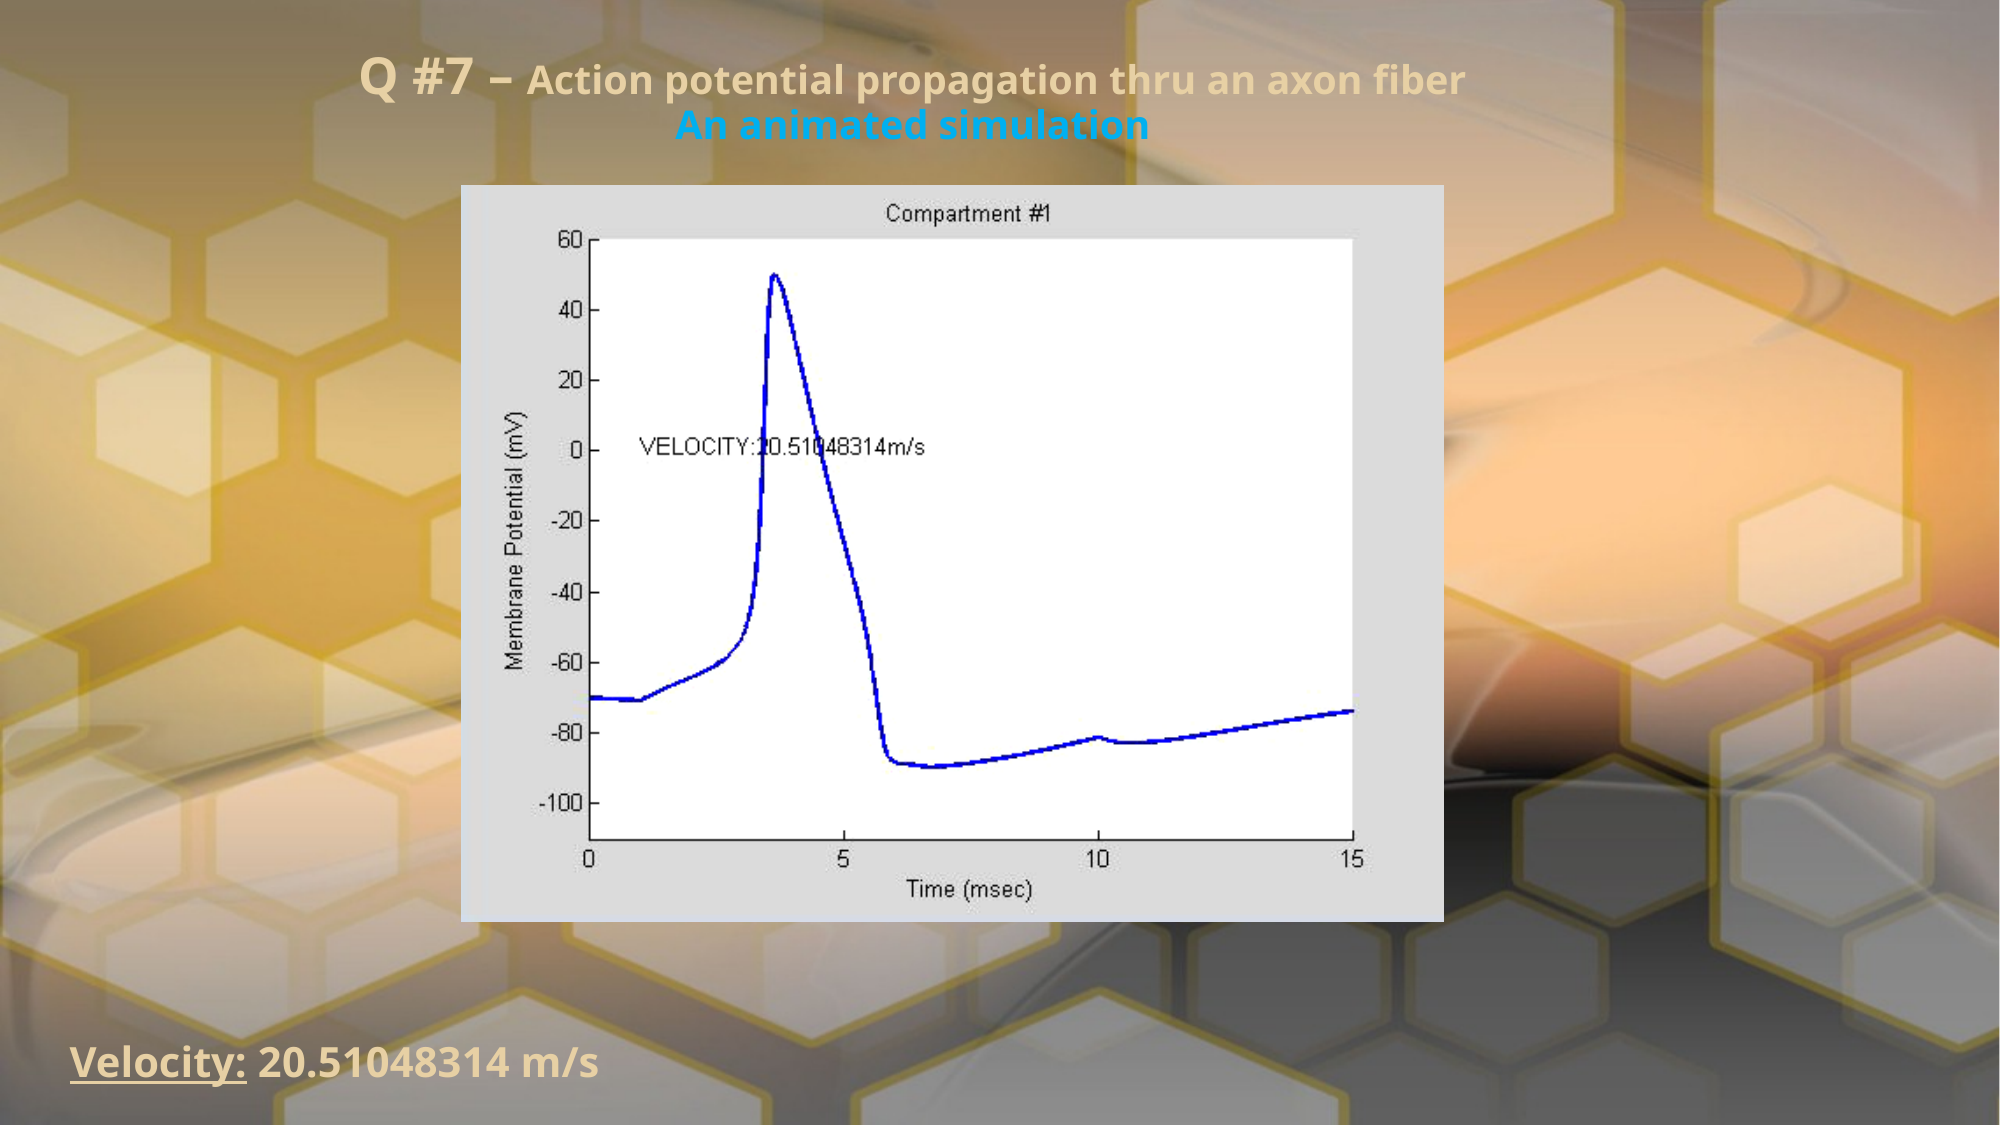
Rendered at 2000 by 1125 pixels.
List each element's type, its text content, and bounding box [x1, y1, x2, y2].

title Q #7 – Action potential propagation thru an axon fiber An animated simulation [125, 42, 1701, 156]
picture [0, 0, 2000, 1125]
text_box Velocity: 20.51048314 m/s [54, 1017, 1850, 1094]
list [460, 184, 1445, 923]
